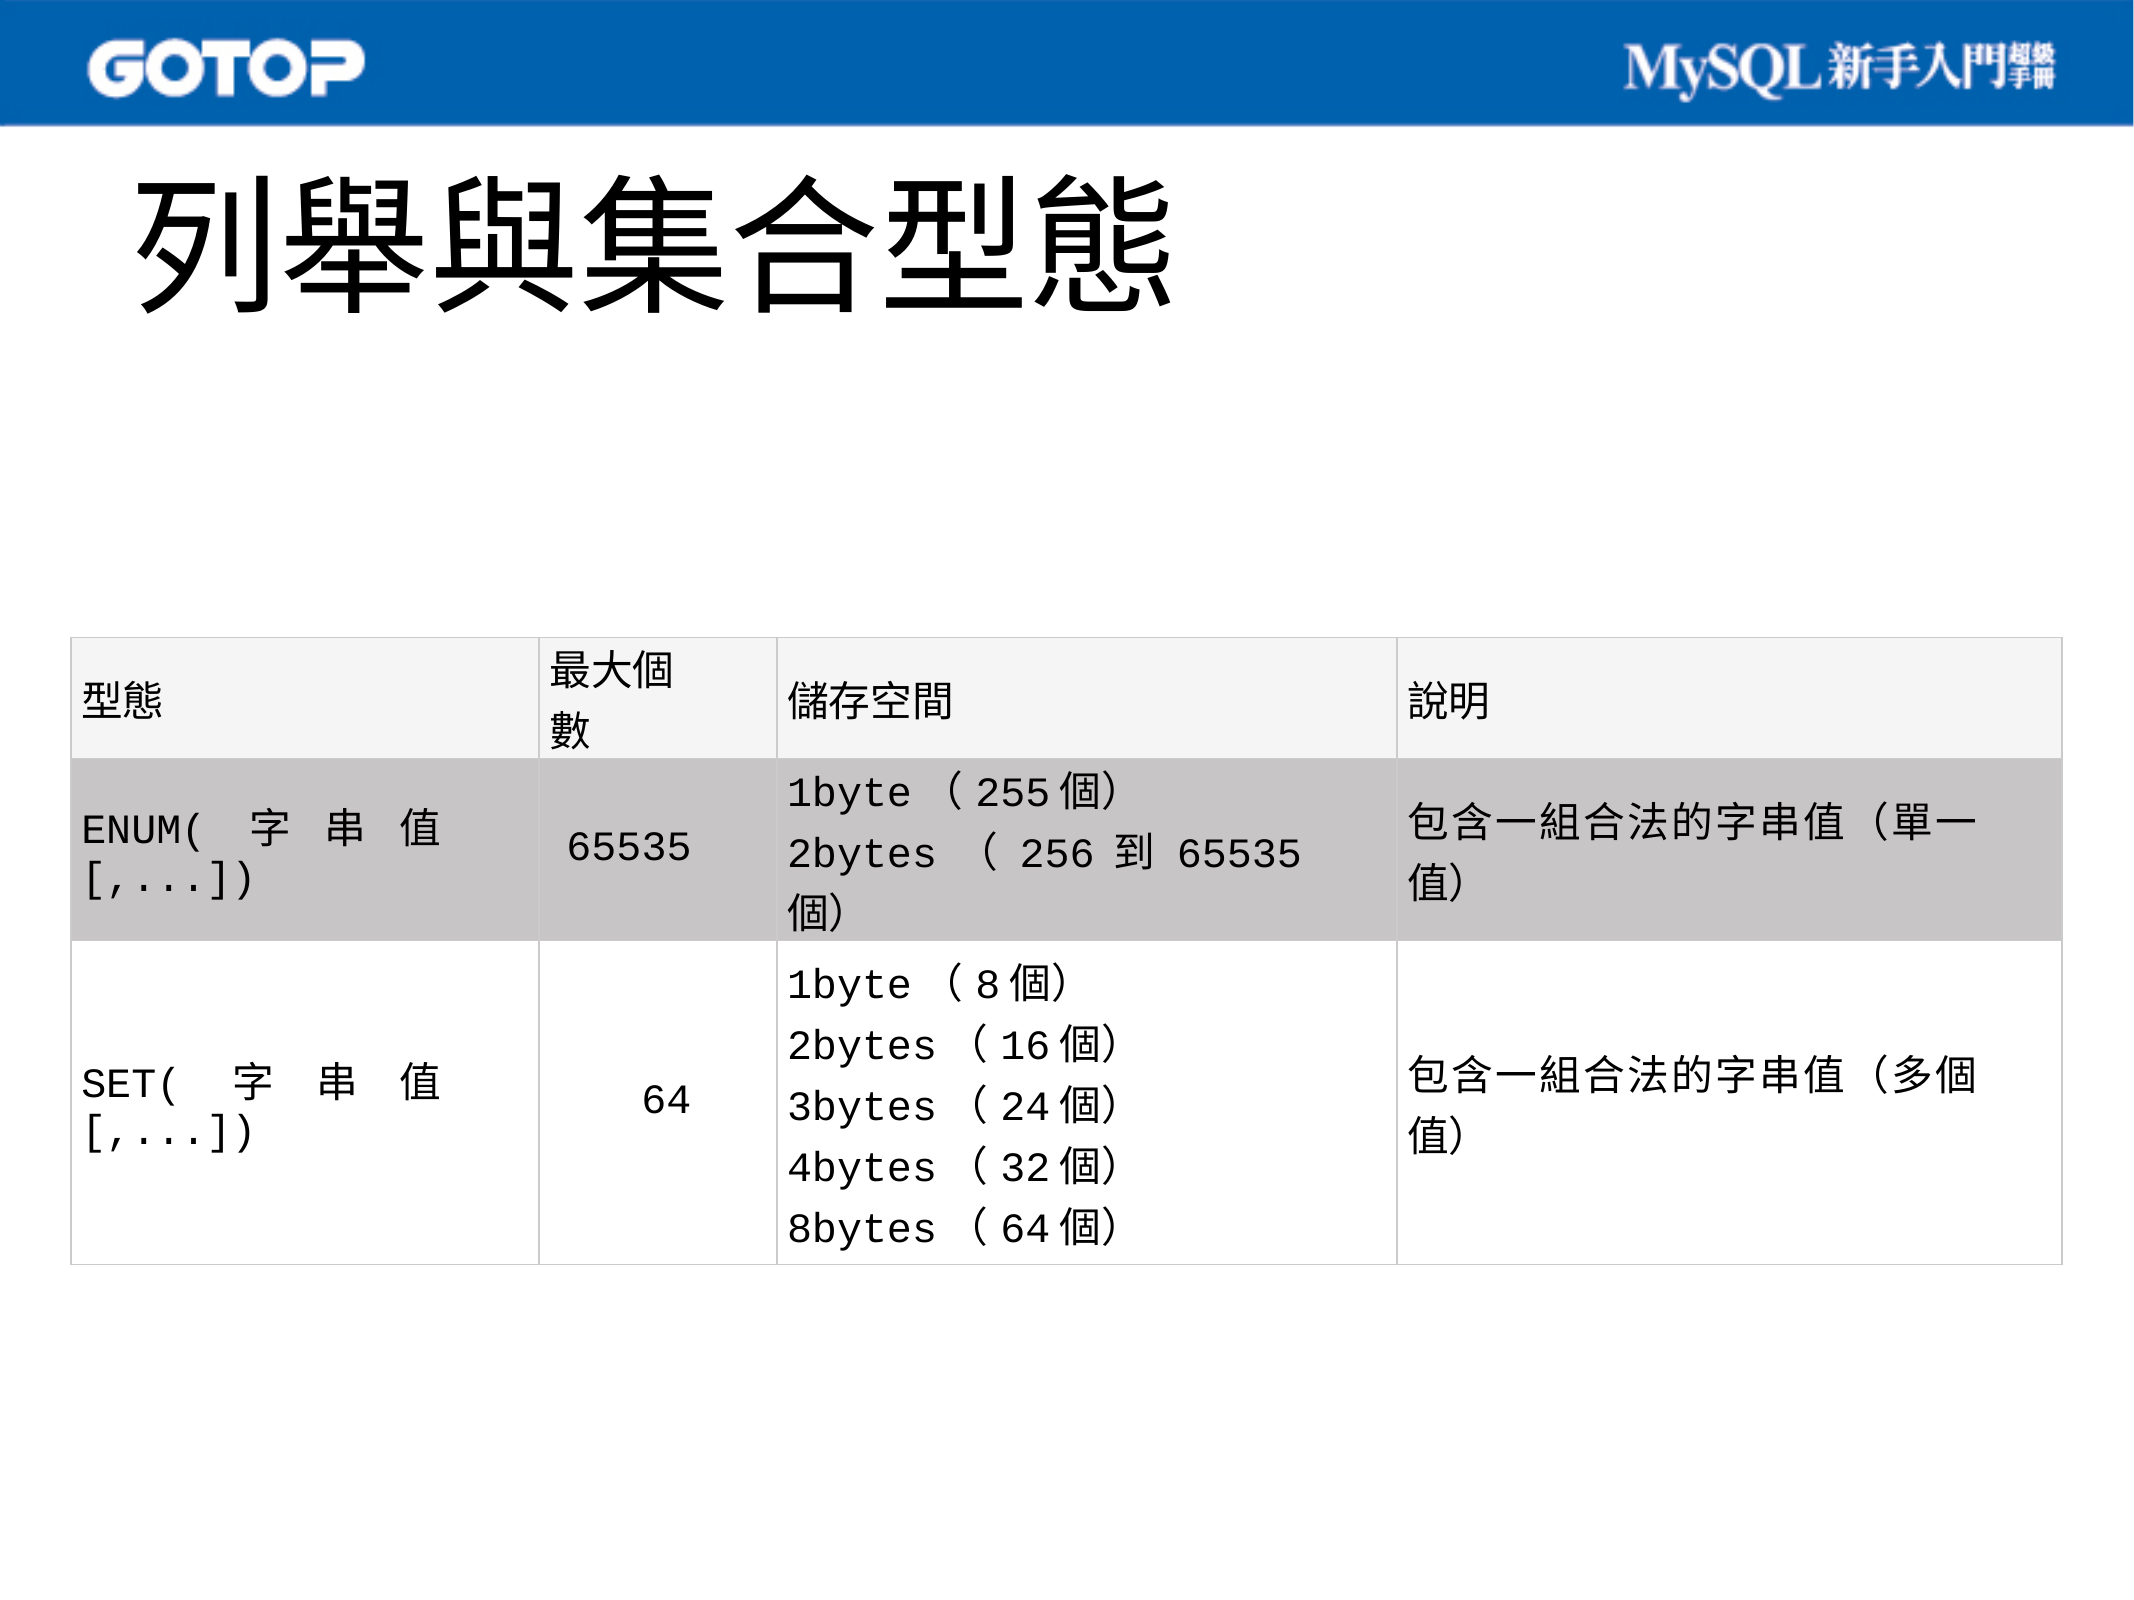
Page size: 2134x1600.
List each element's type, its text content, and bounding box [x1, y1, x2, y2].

table_cell 包含一組合法的字串值（單一值） [1398, 759, 2061, 940]
table_cell 65535 [540, 759, 776, 940]
table_cell 1byte（8個） 2bytes（16個） 3bytes（24個） 4bytes（32個） 8bytes（64個） [778, 941, 1396, 1264]
title 列舉與集合型態 [128, 41, 2005, 443]
table_header 儲存空間 [778, 638, 1396, 758]
table_cell ENUM(字串值[,...]) [72, 759, 538, 940]
picture [0, 0, 2134, 1600]
table_cell 包含一組合法的字串值（多個值） [1398, 941, 2061, 1264]
table_cell 64 [540, 941, 776, 1264]
table_cell SET(字串值[,...]) [72, 941, 538, 1264]
table_cell 1byte（255個） 2bytes（256到65535個） [778, 759, 1396, 940]
table_header 型態 [72, 638, 538, 758]
table_header 說明 [1398, 638, 2061, 758]
table_header 最大個數 [540, 638, 776, 758]
